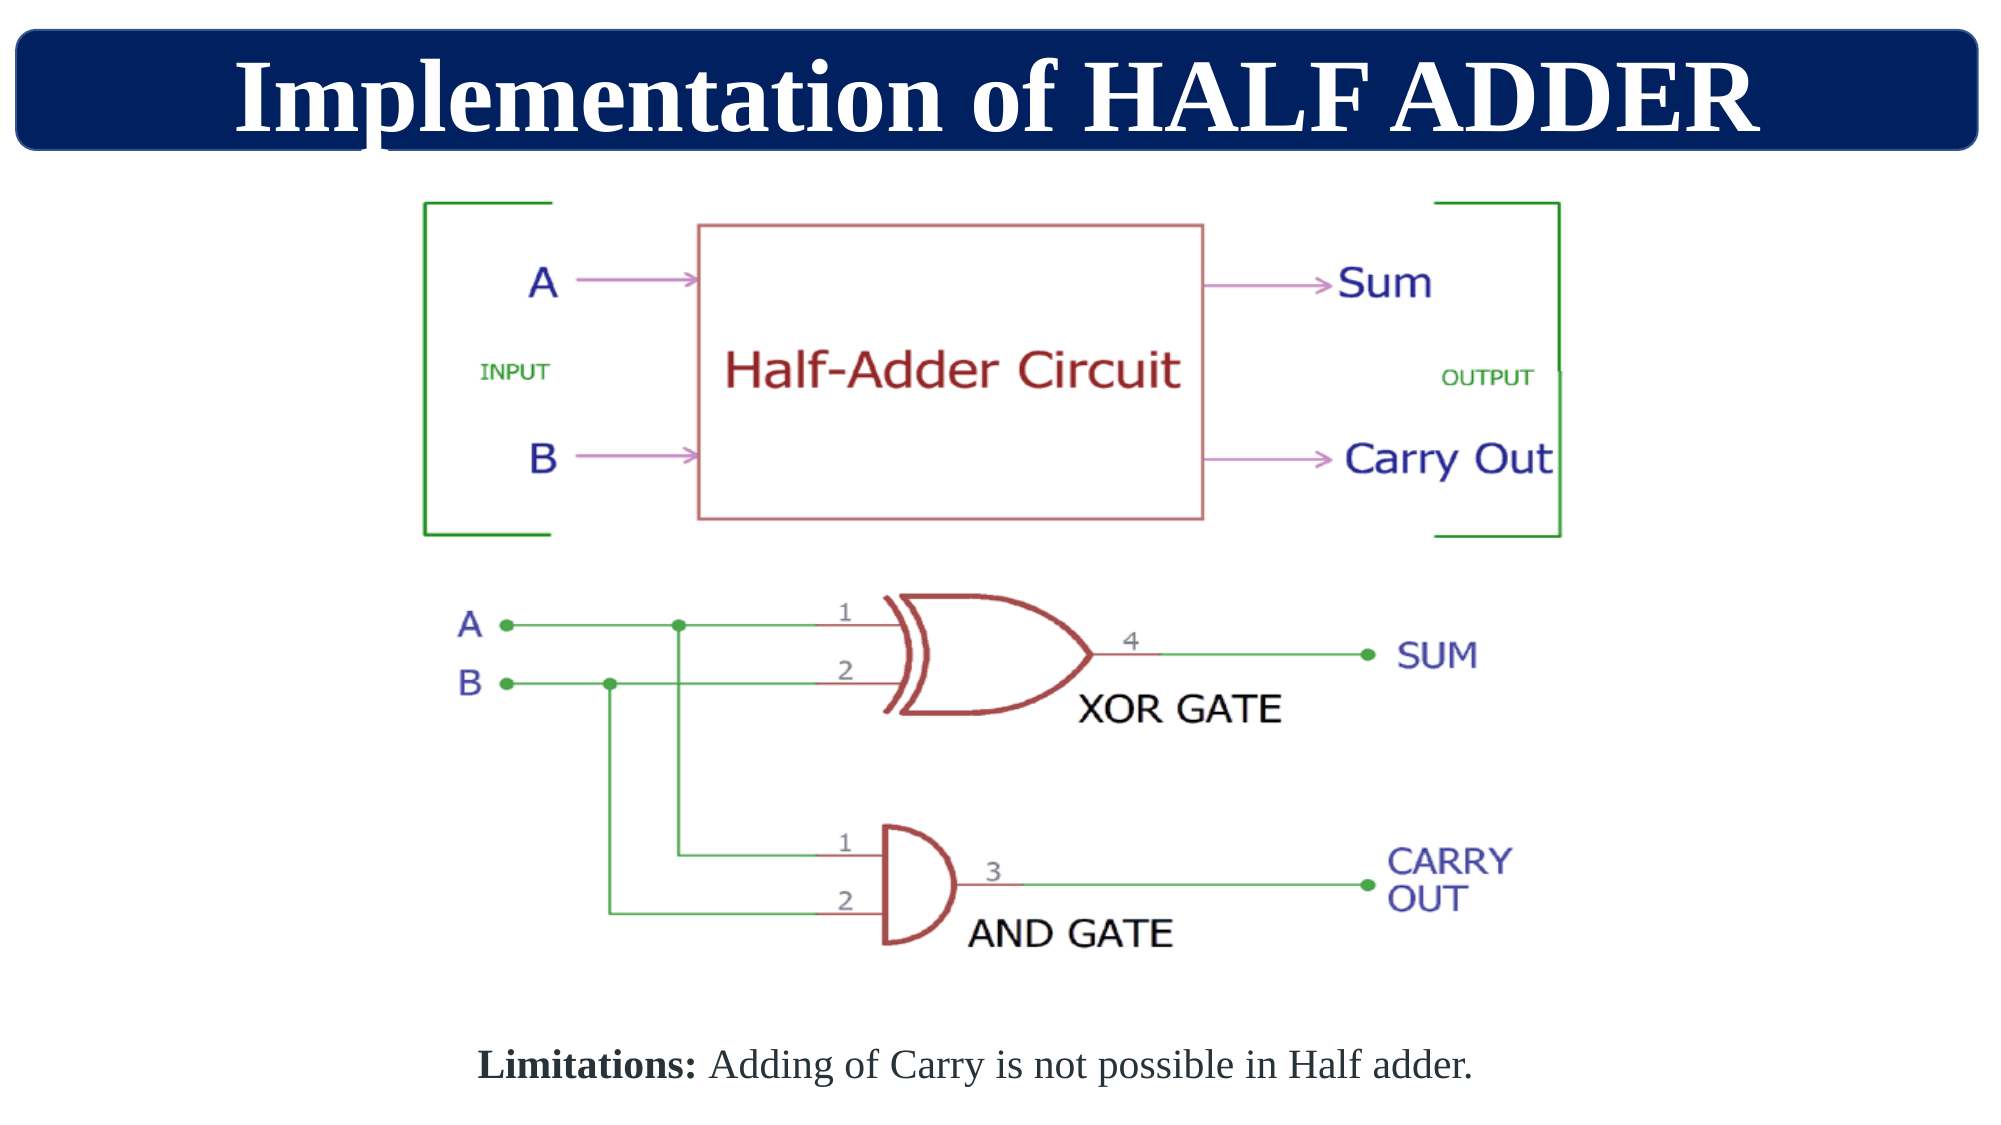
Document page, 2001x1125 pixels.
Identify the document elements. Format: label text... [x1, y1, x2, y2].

text_box Implementation of HALF ADDER [15, 28, 1979, 151]
picture [410, 194, 1583, 959]
text_box Limitations: Adding of Carry is not possible in Half adder. [462, 1029, 1838, 1095]
